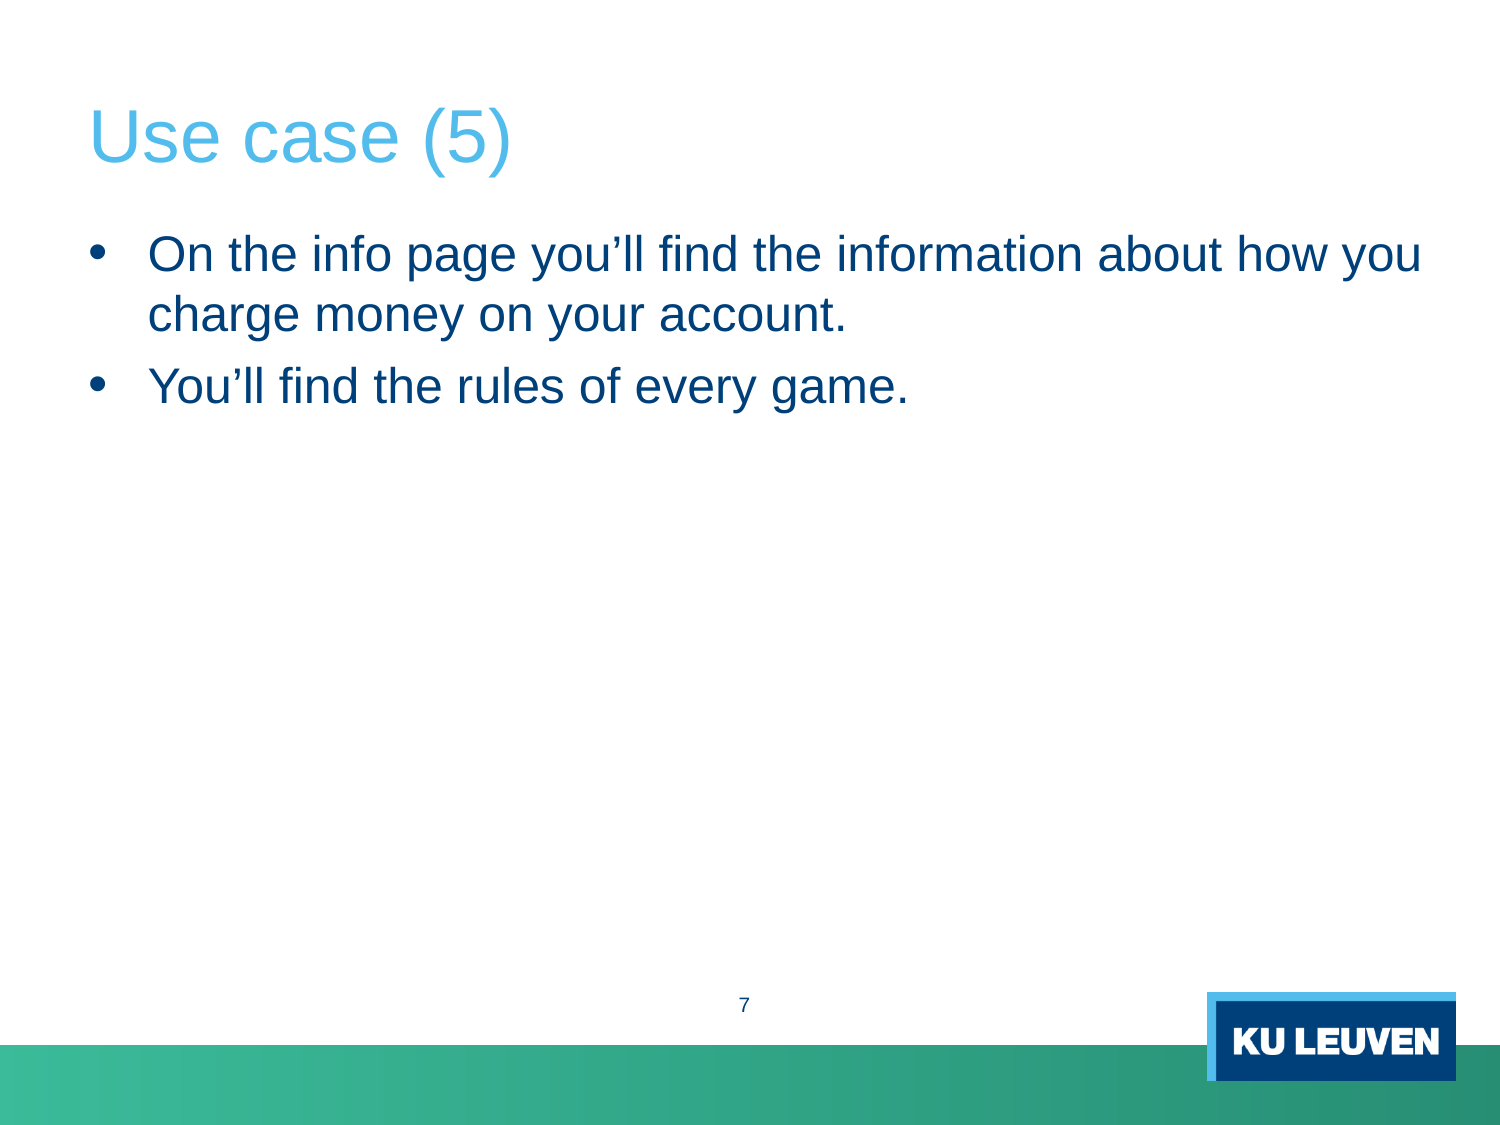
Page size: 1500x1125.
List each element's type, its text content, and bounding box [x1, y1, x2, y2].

list On the info page you’ll find the information about how you charge money on your account. You’ll find the rules of every game. [88, 221, 1456, 948]
picture [1207, 992, 1456, 1081]
slide_number 7 [596, 992, 750, 1040]
title Use case (5) [88, 29, 1456, 178]
